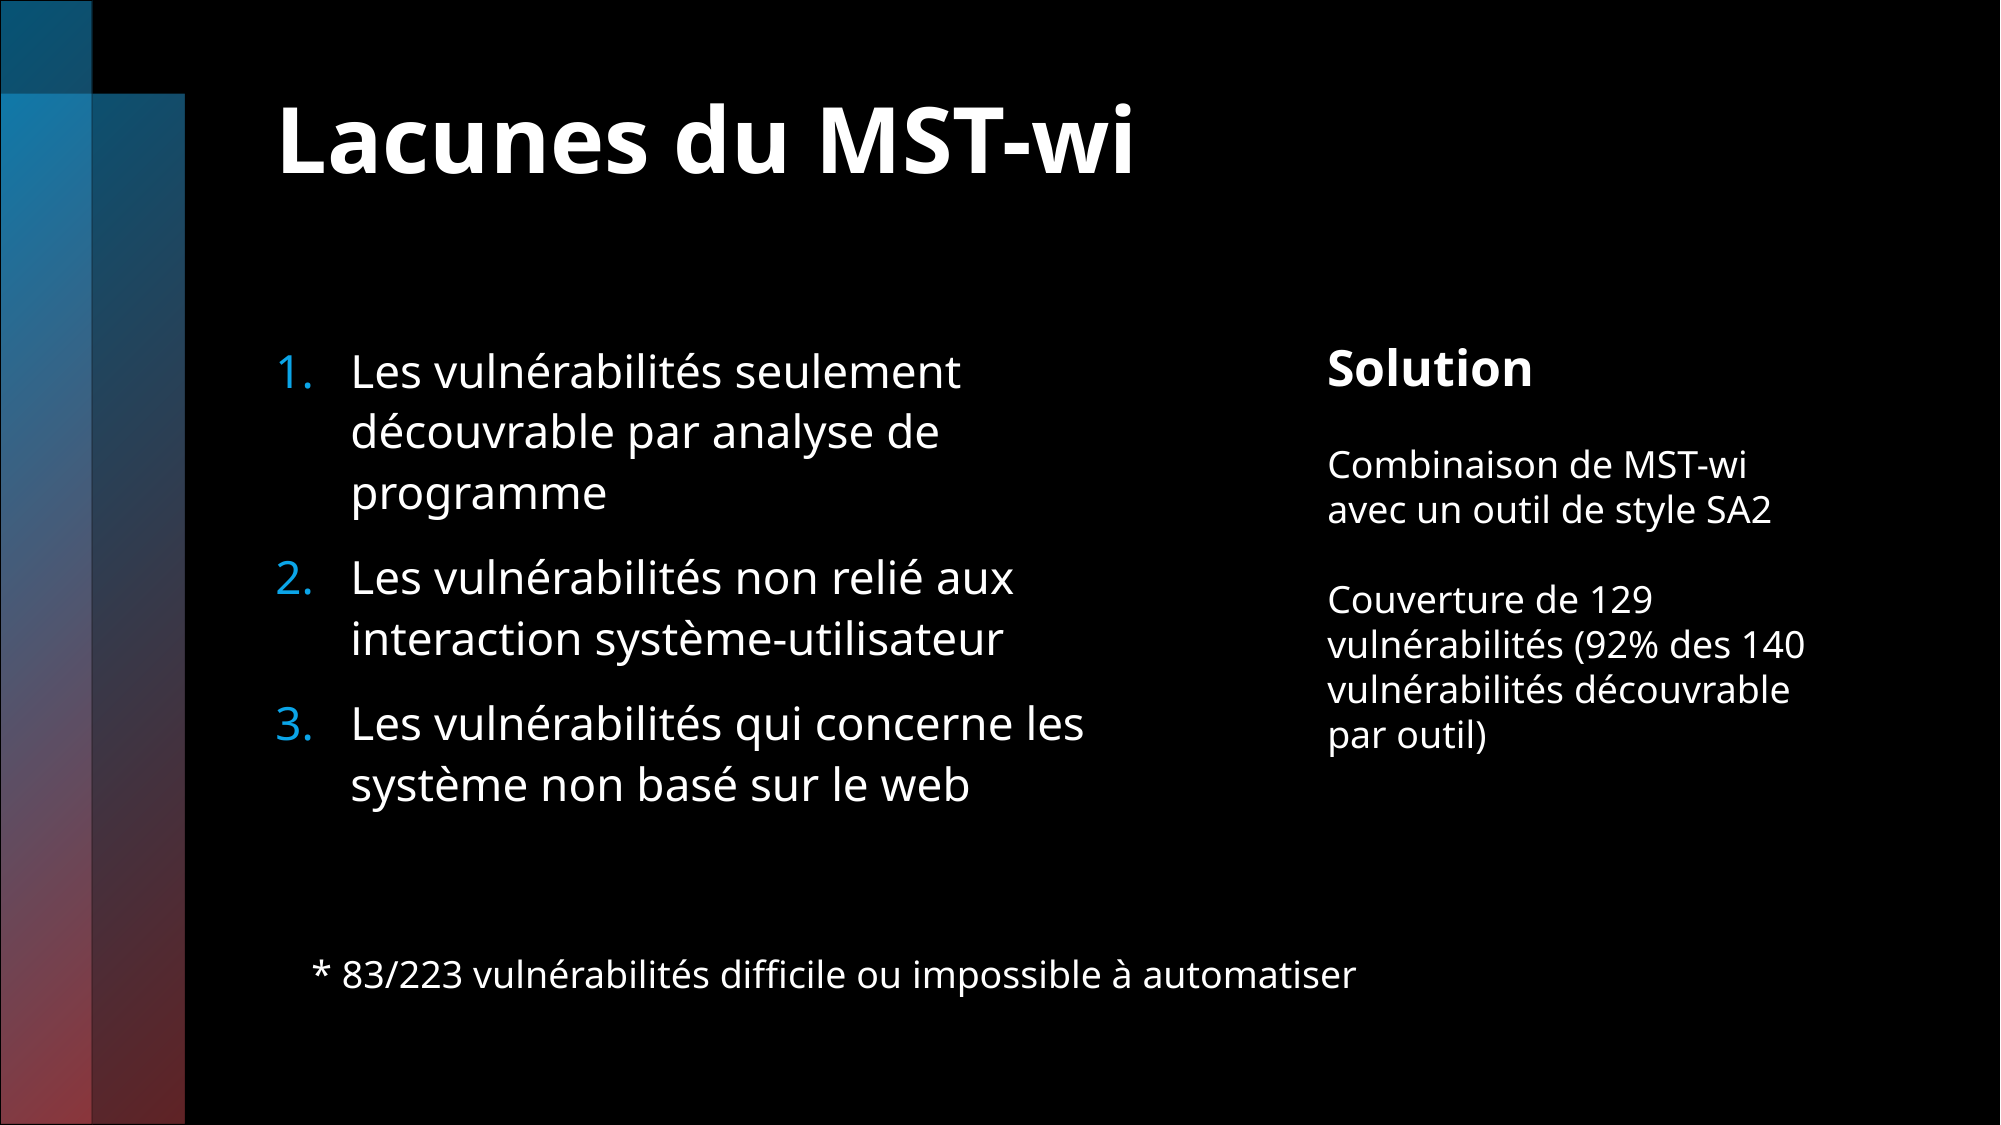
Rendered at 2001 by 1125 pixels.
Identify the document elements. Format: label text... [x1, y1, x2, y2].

list Les vulnérabilités seulement découvrable par analyse de programme Les vulnérabilités non relié aux interaction système-utilisateur Les vulnérabilités qui concerne les système non basé sur le web [260, 329, 1107, 974]
text_box * 83/223 vulnérabilités difficile ou impossible à automatiser [296, 943, 1705, 1003]
title Lacunes du MST-wi [260, 74, 1817, 329]
text_box Solution Combinaison de MST-wi avec un outil de style SA2 Couverture de 129 vulnérabilités (92% des 140 vulnérabilités découvrable par outil) [1312, 328, 1836, 764]
